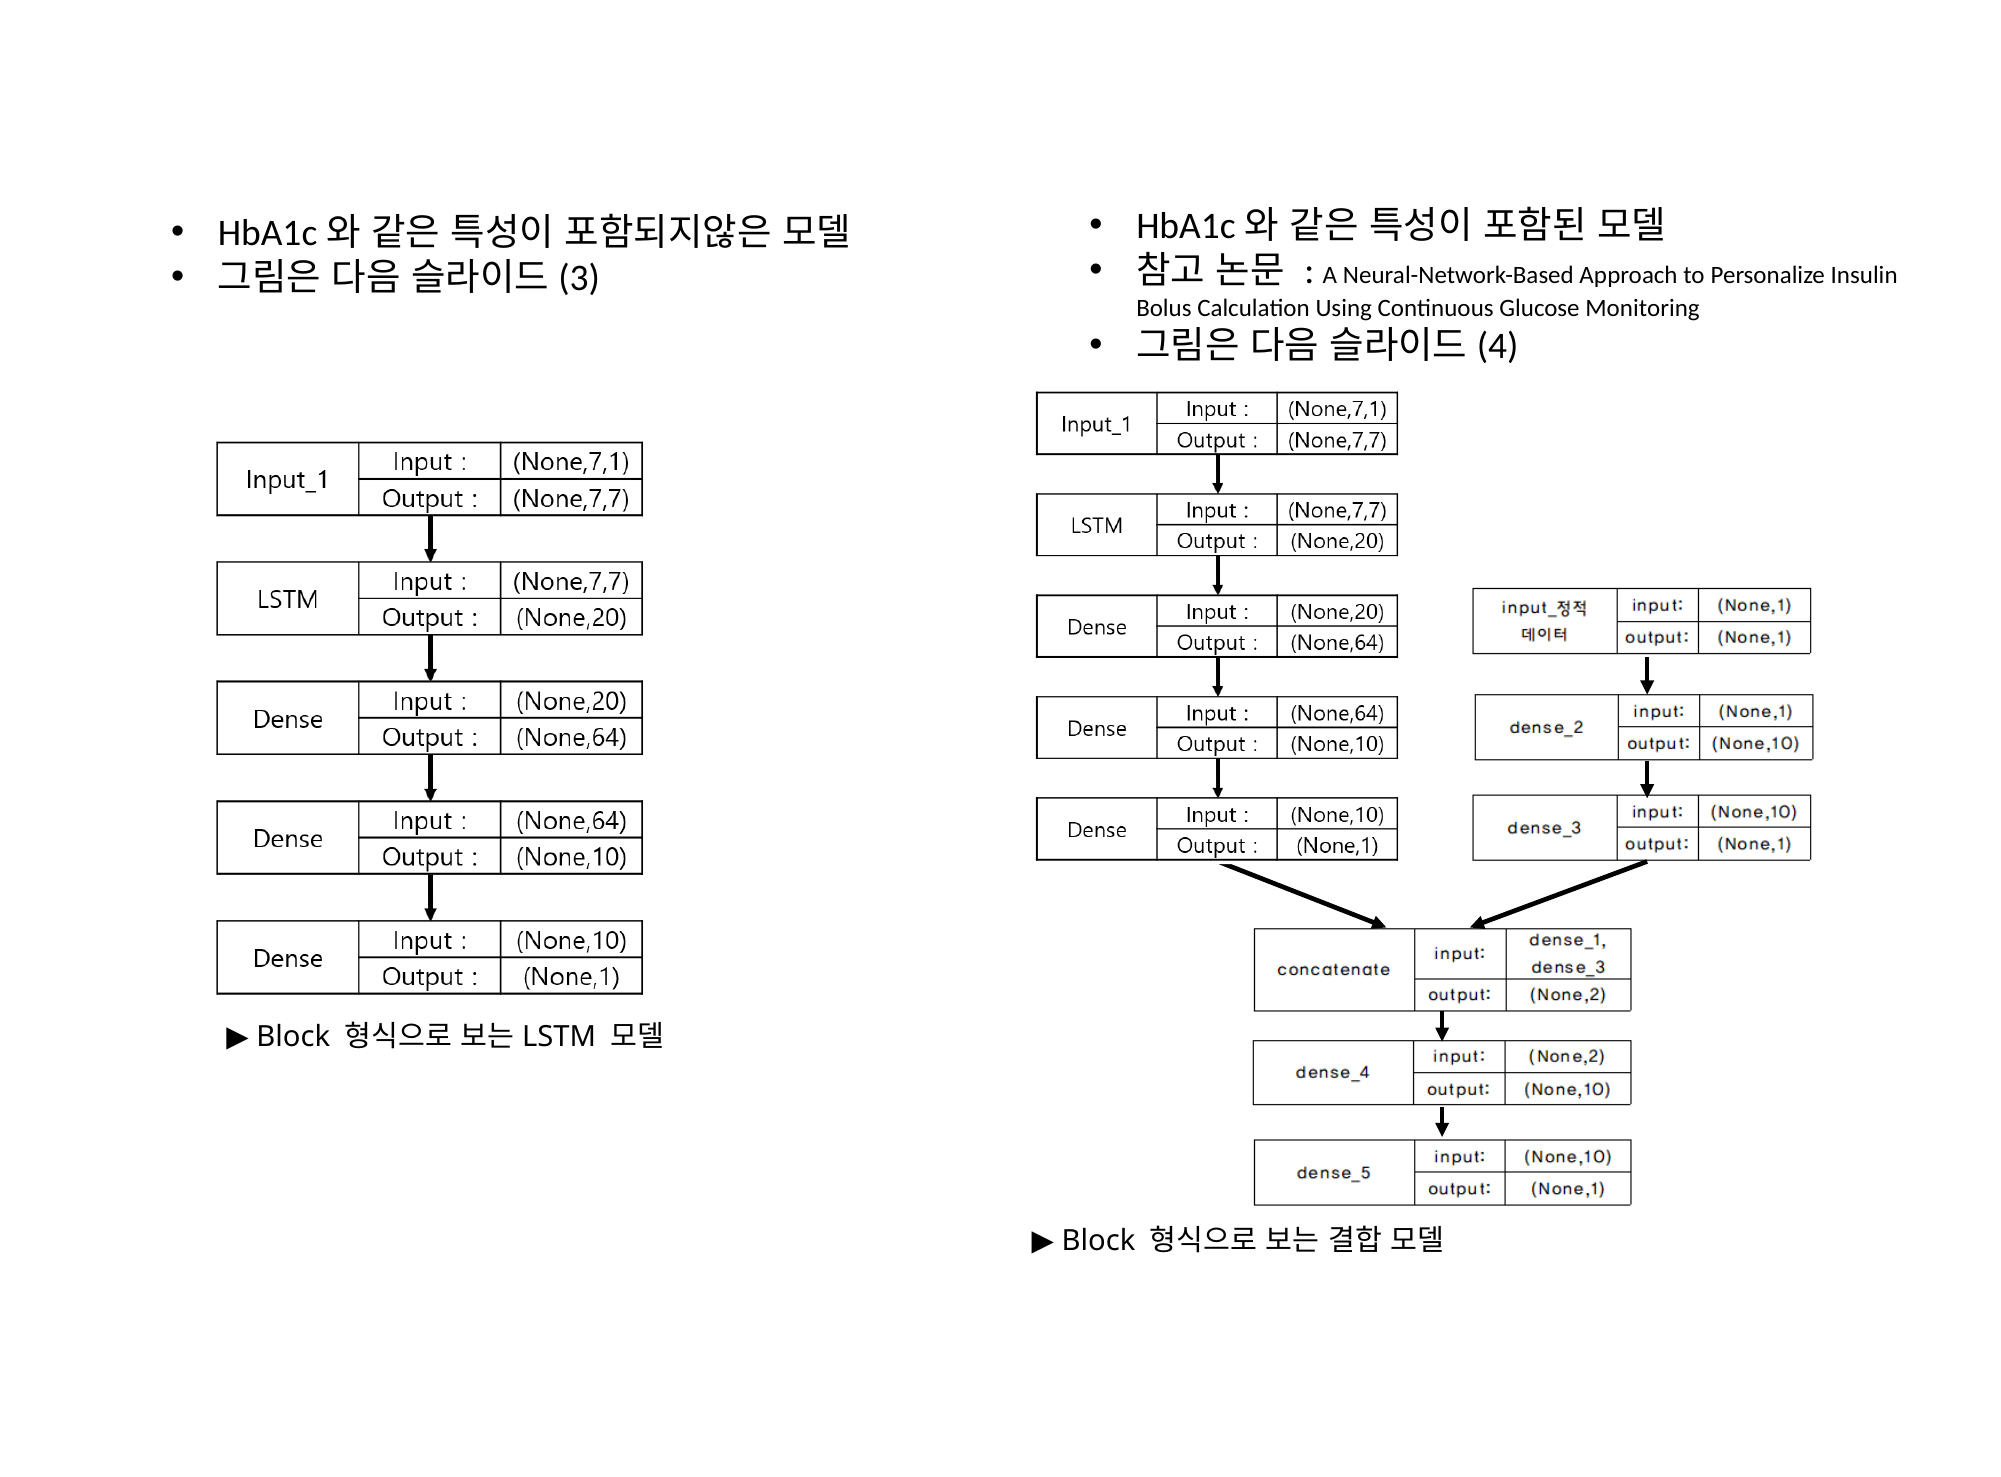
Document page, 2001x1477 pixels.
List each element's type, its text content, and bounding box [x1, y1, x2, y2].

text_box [203, 437, 686, 1126]
text_box HbA1c와 같은 특성이 포함되지않은 모델 그림은 다음 슬라이드(3) [156, 200, 867, 306]
text_box ▶ Block 형식으로 보는 결합 모델 [1016, 1214, 1460, 1264]
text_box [1025, 386, 1825, 1216]
text_box HbA1c와 같은 특성이 포함된 모델 참고 논문 : A Neural-Network-Based Approach to Personalize Insulin Bolus Calculation Using Continuous Glucose Monitoring 그림은 다음 슬라이드(4) [1074, 193, 1920, 374]
